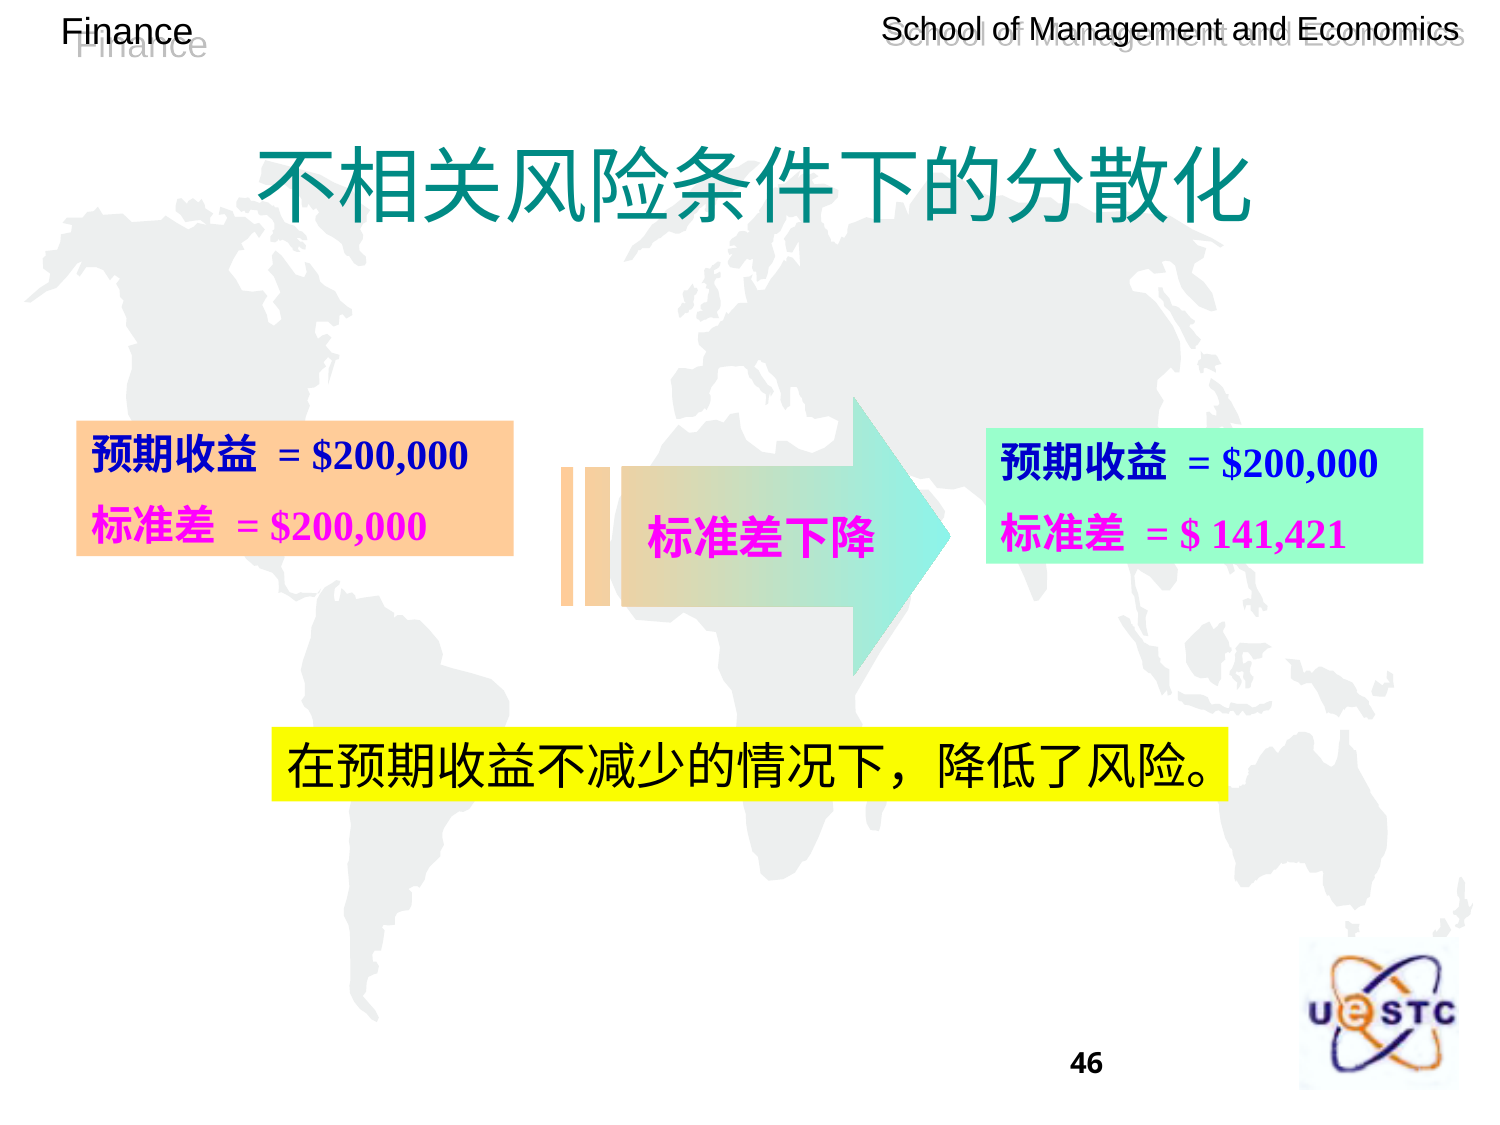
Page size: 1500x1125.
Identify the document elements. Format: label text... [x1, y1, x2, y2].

text_box 标准差下降 [621, 396, 951, 677]
picture [1299, 937, 1459, 1090]
text_box 预期收益 = $200,000 标准差 = $200,000 [76, 420, 514, 557]
text_box 预期收益 = $200,000 标准差 = $ 141,421 [986, 428, 1424, 564]
text_box 标准差下降 [585, 466, 610, 607]
title 不相关风险条件下的分散化 [64, 125, 1444, 256]
text_box 在预期收益不减少的情况下，降低了风险。 [271, 726, 1229, 802]
text_box 标准差下降 [560, 466, 574, 607]
